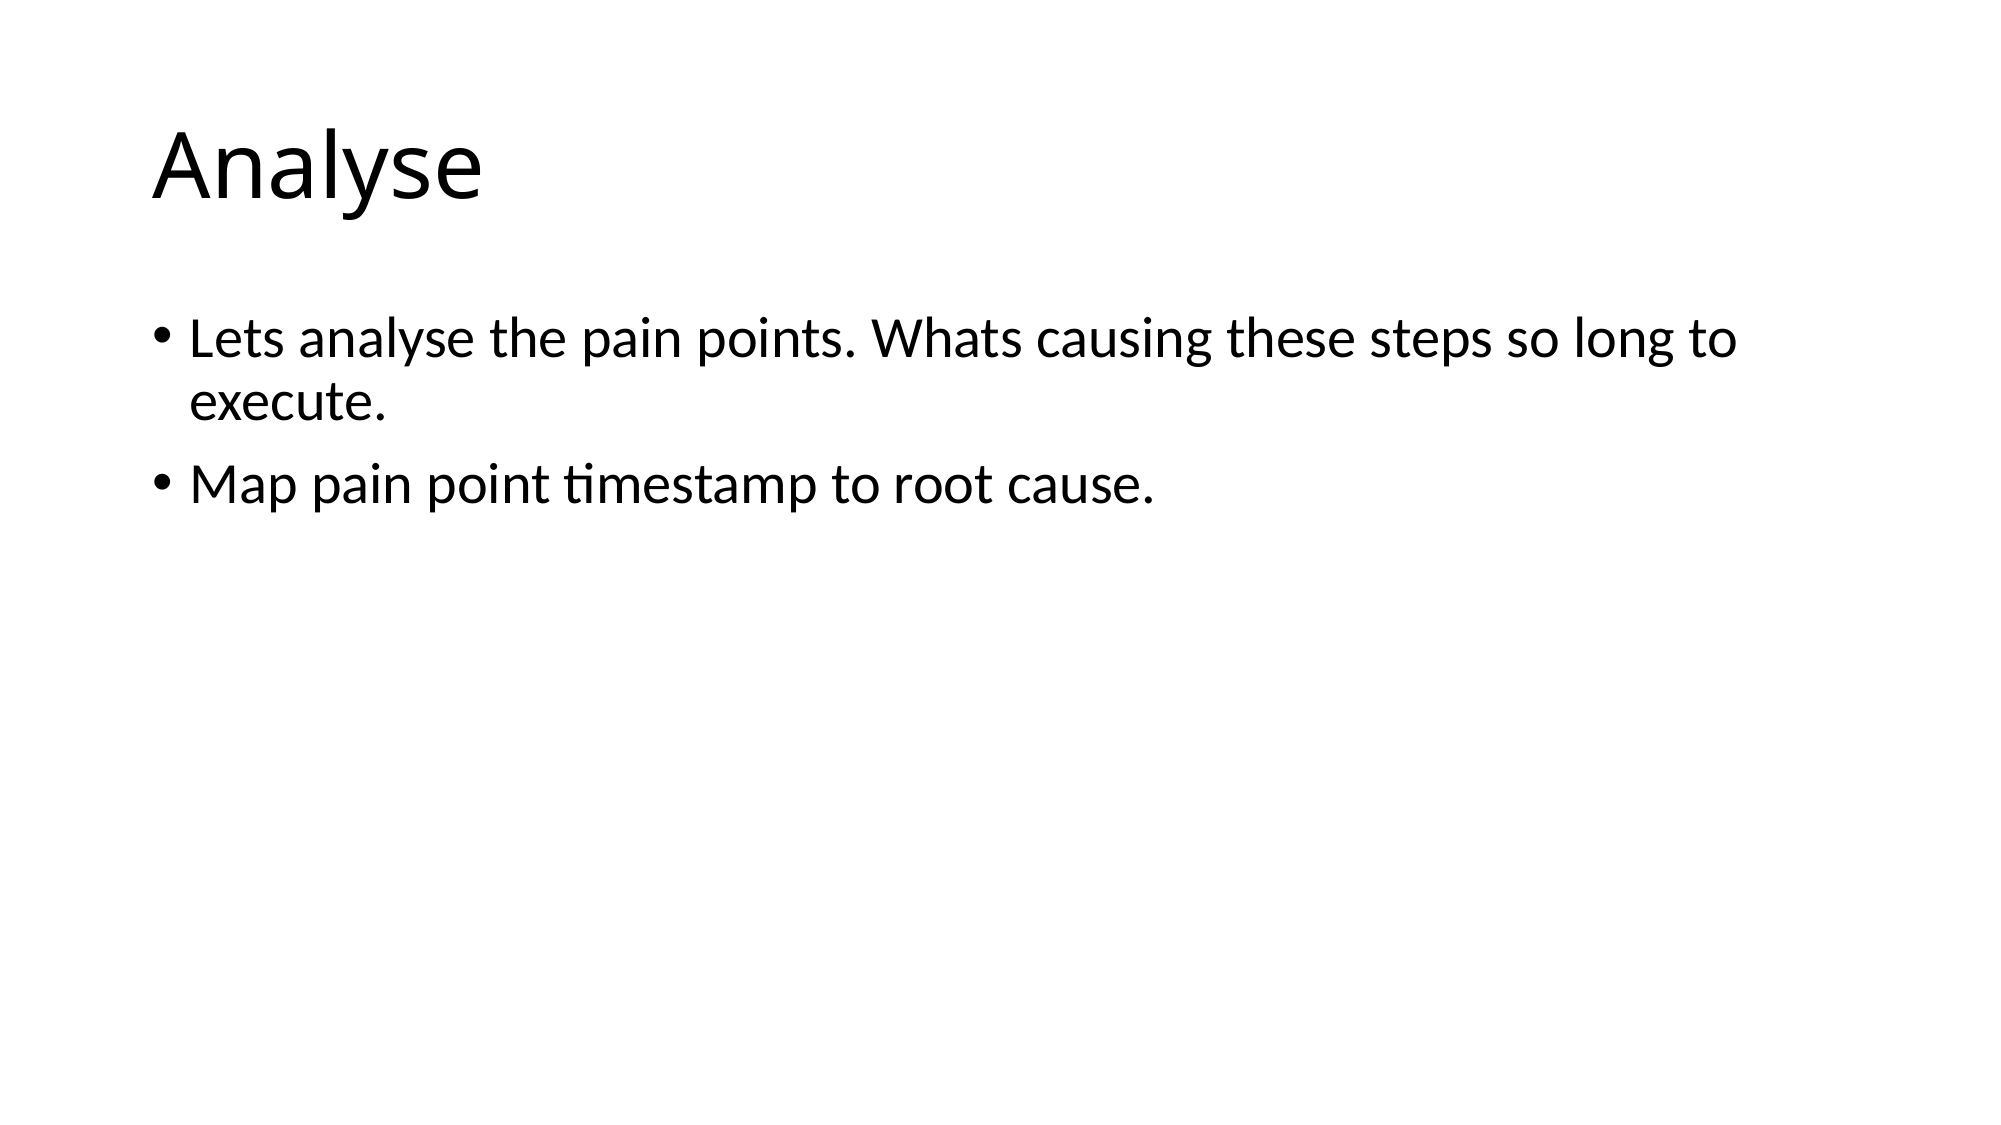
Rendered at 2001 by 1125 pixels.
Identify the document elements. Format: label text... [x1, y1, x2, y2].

title Analyse [137, 59, 1863, 278]
list Lets analyse the pain points. Whats causing these steps so long to execute. Map pain point timestamp to root cause. [137, 299, 1863, 1014]
